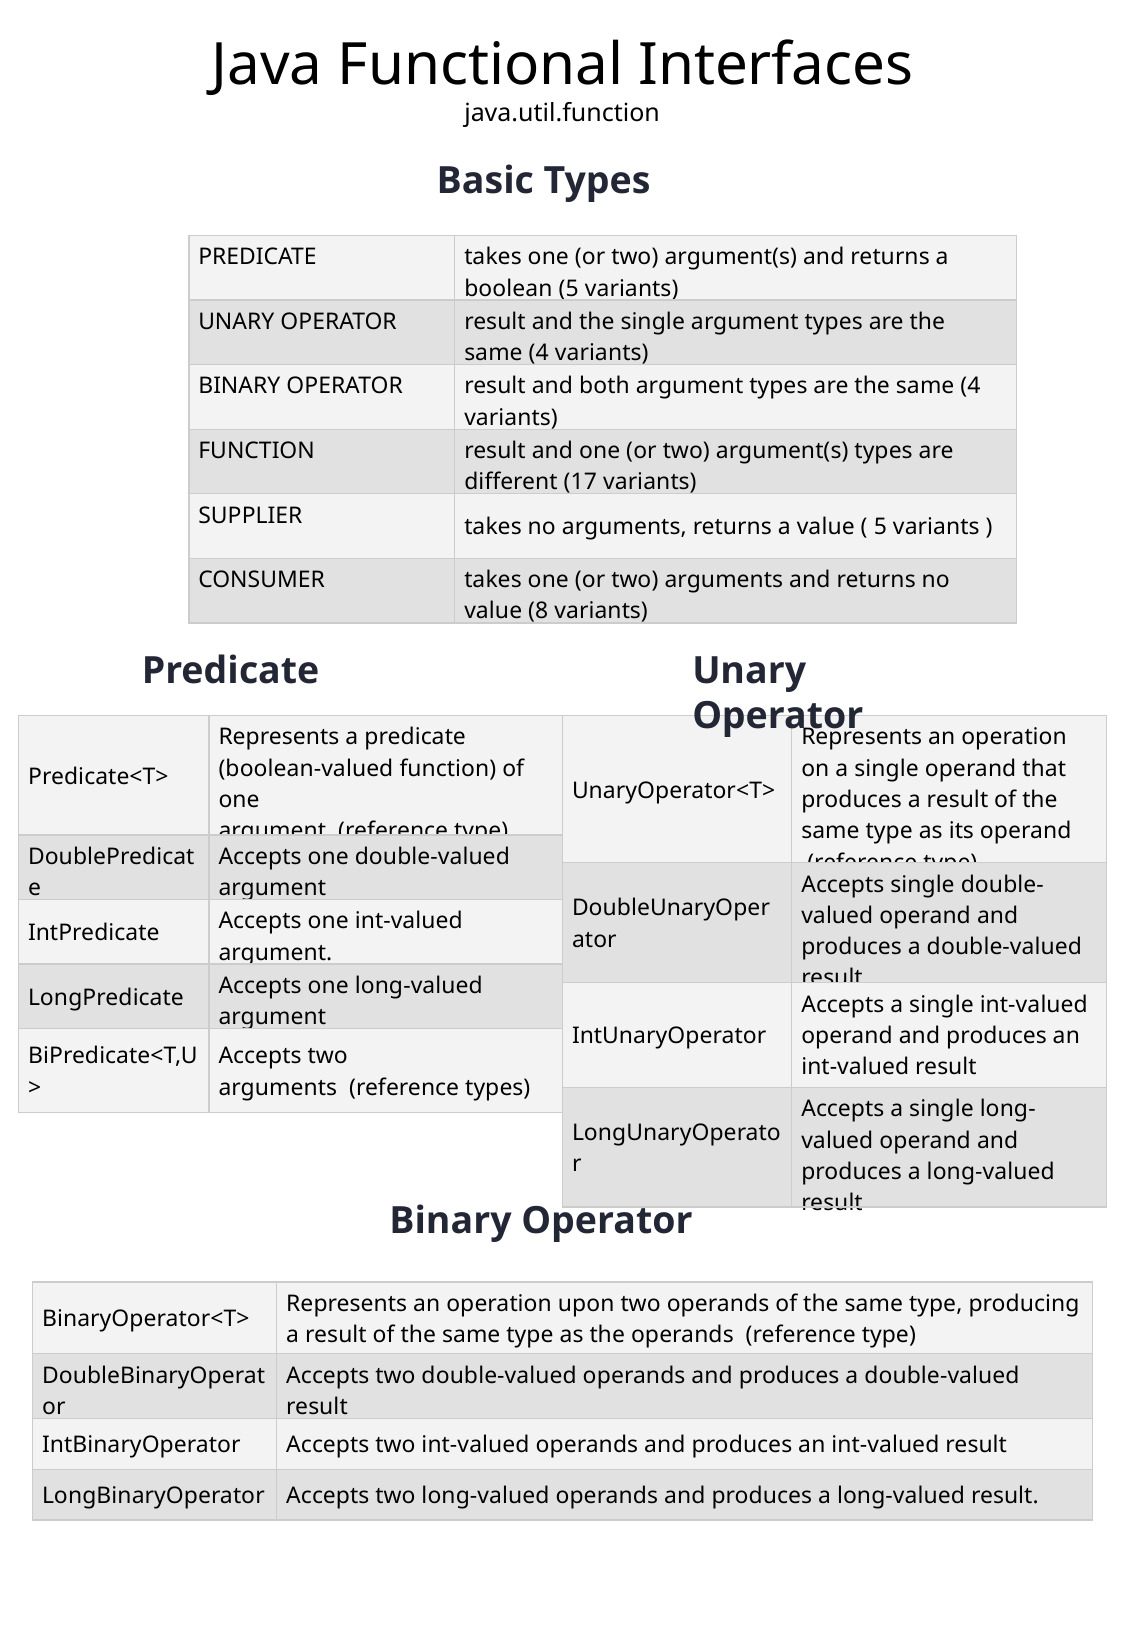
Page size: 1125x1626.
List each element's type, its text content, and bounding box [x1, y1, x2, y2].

table_cell LongUnaryOperator [563, 1088, 791, 1206]
table_cell FUNCTION [190, 430, 454, 493]
table_cell Accepts single double-valued operand and produces a double-valued result [792, 863, 1106, 982]
table_cell IntBinaryOperator [33, 1419, 276, 1469]
table_cell Accepts a single long-valued operand and produces a long-valued result [792, 1088, 1106, 1206]
table_cell result and both argument types are the same (4 variants) [455, 365, 1016, 429]
table_cell IntPredicate [19, 900, 208, 963]
table_cell DoubleUnaryOperator [563, 863, 791, 982]
table_cell takes one (or two) arguments and returns no value (8 variants) [455, 559, 1016, 622]
table_header Represents an operation upon two operands of the same type, producing a result of the same type as the operands (reference type) [277, 1283, 1092, 1353]
table_cell UNARY OPERATOR [190, 301, 454, 364]
table_header Represents a predicate (boolean-valued function) of one argument (reference type) [210, 716, 562, 834]
text_box Unary Operator [677, 638, 992, 789]
table_cell Accepts two long-valued operands and produces a long-valued result. [277, 1470, 1092, 1519]
table_cell result and one (or two) argument(s) types are different (17 variants) [455, 430, 1016, 493]
table_cell Accepts one int-valued argument. [210, 900, 562, 963]
table_cell DoublePredicate [19, 836, 208, 899]
table_cell BINARY OPERATOR [190, 365, 454, 429]
table_cell Accepts a single int-valued operand and produces an int-valued result [792, 983, 1106, 1087]
table_header Predicate<T> [19, 716, 208, 834]
text_box Predicate [127, 638, 409, 699]
table_cell Accepts one double-valued argument [210, 836, 562, 899]
text_box Binary Operator [374, 1189, 751, 1294]
table_header BinaryOperator<T> [33, 1283, 276, 1353]
table_header takes one (or two) argument(s) and returns a boolean (5 variants) [455, 236, 1016, 299]
table_cell CONSUMER [190, 559, 454, 622]
table_cell BiPredicate<T,U> [19, 1029, 208, 1112]
table_cell IntUnaryOperator [563, 983, 791, 1087]
table_cell Accepts two int-valued operands and produces an int-valued result [277, 1419, 1092, 1469]
table_cell result and the single argument types are the same (4 variants) [455, 301, 1016, 364]
text_box Basic Types [421, 148, 704, 209]
table_cell LongPredicate [19, 965, 208, 1028]
table_cell Accepts one long-valued argument [210, 965, 562, 1028]
text_box Java Functional Interfaces java.util.function [196, 19, 929, 134]
table_cell Accepts two arguments (reference types) [210, 1029, 562, 1112]
table_header UnaryOperator<T> [563, 716, 791, 862]
table_cell LongBinaryOperator [33, 1470, 276, 1519]
table_cell Accepts two double-valued operands and produces a double-valued result [277, 1354, 1092, 1418]
table_cell takes no arguments, returns a value ( 5 variants ) [455, 494, 1016, 558]
table_header PREDICATE [190, 236, 454, 299]
table_cell DoubleBinaryOperator [33, 1354, 276, 1418]
table_cell SUPPLIER [190, 494, 454, 558]
table_header Represents an operation on a single operand that produces a result of the same type as its operand (reference type) [792, 716, 1106, 862]
